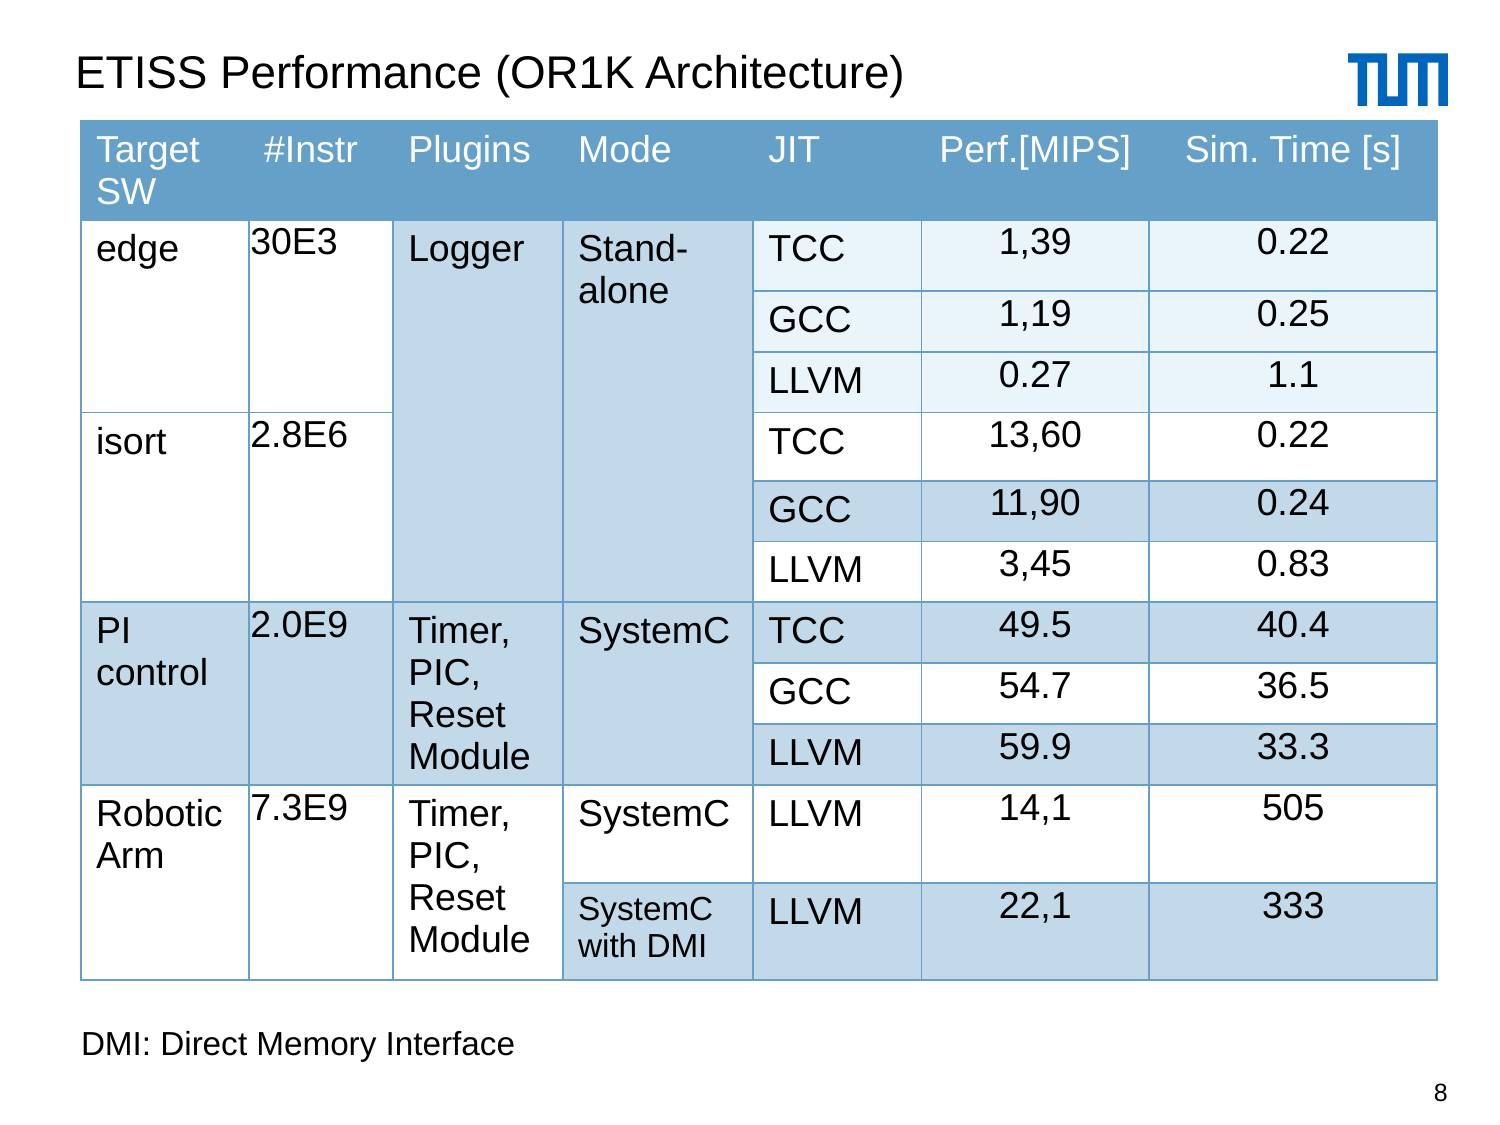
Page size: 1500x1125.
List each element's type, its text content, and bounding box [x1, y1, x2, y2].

table_cell 3,45 [922, 542, 1148, 601]
table_cell LLVM [754, 884, 921, 979]
table_header Target SW [82, 122, 248, 219]
table_cell 0.22 [1150, 221, 1436, 290]
table_cell LLVM [754, 542, 921, 601]
table_cell LLVM [754, 786, 921, 882]
table_cell isort [82, 413, 248, 601]
table_cell 59.9 [922, 725, 1148, 784]
table_cell Stand-alone [564, 221, 752, 601]
table_cell TCC [754, 413, 921, 480]
table_header JIT [754, 122, 921, 219]
table_cell 2.0E9 [250, 603, 392, 784]
table_cell 0.83 [1150, 542, 1436, 601]
table_header Perf.[MIPS] [922, 122, 1148, 219]
table_cell TCC [754, 221, 921, 290]
table_cell Logger [394, 221, 562, 601]
table_cell SystemC [564, 786, 752, 882]
table_cell GCC [754, 292, 921, 351]
table_cell 505 [1150, 786, 1436, 882]
table_header Plugins [394, 122, 562, 219]
table_header Mode [564, 122, 752, 219]
table_cell Timer, PIC, Reset Module [394, 786, 562, 979]
table_cell 33.3 [1150, 725, 1436, 784]
table_cell 1,39 [922, 221, 1148, 290]
table_cell 49.5 [922, 603, 1148, 662]
table_header Sim. Time [s] [1150, 122, 1436, 219]
table_cell 14,1 [922, 786, 1148, 882]
table_header #Instr [250, 122, 392, 219]
table_cell SystemC [564, 603, 752, 784]
table_cell 40.4 [1150, 603, 1436, 662]
table_cell Robotic Arm [82, 786, 248, 979]
table_cell 1,19 [922, 292, 1148, 351]
title ETISS Performance (OR1K Architecture) [60, 21, 1394, 122]
table_cell PI control [82, 603, 248, 784]
table_cell GCC [754, 482, 921, 541]
table_cell 11,90 [922, 482, 1148, 541]
table_cell SystemC with DMI [564, 884, 752, 979]
table_cell GCC [754, 664, 921, 723]
table_cell 36.5 [1150, 664, 1436, 723]
table_cell 30E3 [250, 221, 392, 412]
table_cell 0.25 [1150, 292, 1436, 351]
table_cell 7.3E9 [250, 786, 392, 979]
table_cell 0.22 [1150, 413, 1436, 480]
table_cell edge [82, 221, 248, 412]
table_cell Timer, PIC, Reset Module [394, 603, 562, 784]
table_cell 13,60 [922, 413, 1148, 480]
table_cell LLVM [754, 725, 921, 784]
slide_number 8 [1111, 1061, 1448, 1122]
table_cell 0.27 [922, 353, 1148, 412]
table_cell 22,1 [922, 884, 1148, 979]
table_cell 333 [1150, 884, 1436, 979]
table_cell 2.8E6 [250, 413, 392, 601]
table_cell LLVM [754, 353, 921, 412]
table_cell 0.24 [1150, 482, 1436, 541]
table_cell 1.1 [1150, 353, 1436, 412]
table_cell 54.7 [922, 664, 1148, 723]
table_cell TCC [754, 603, 921, 662]
text_box DMI: Direct Memory Interface [81, 1016, 532, 1062]
